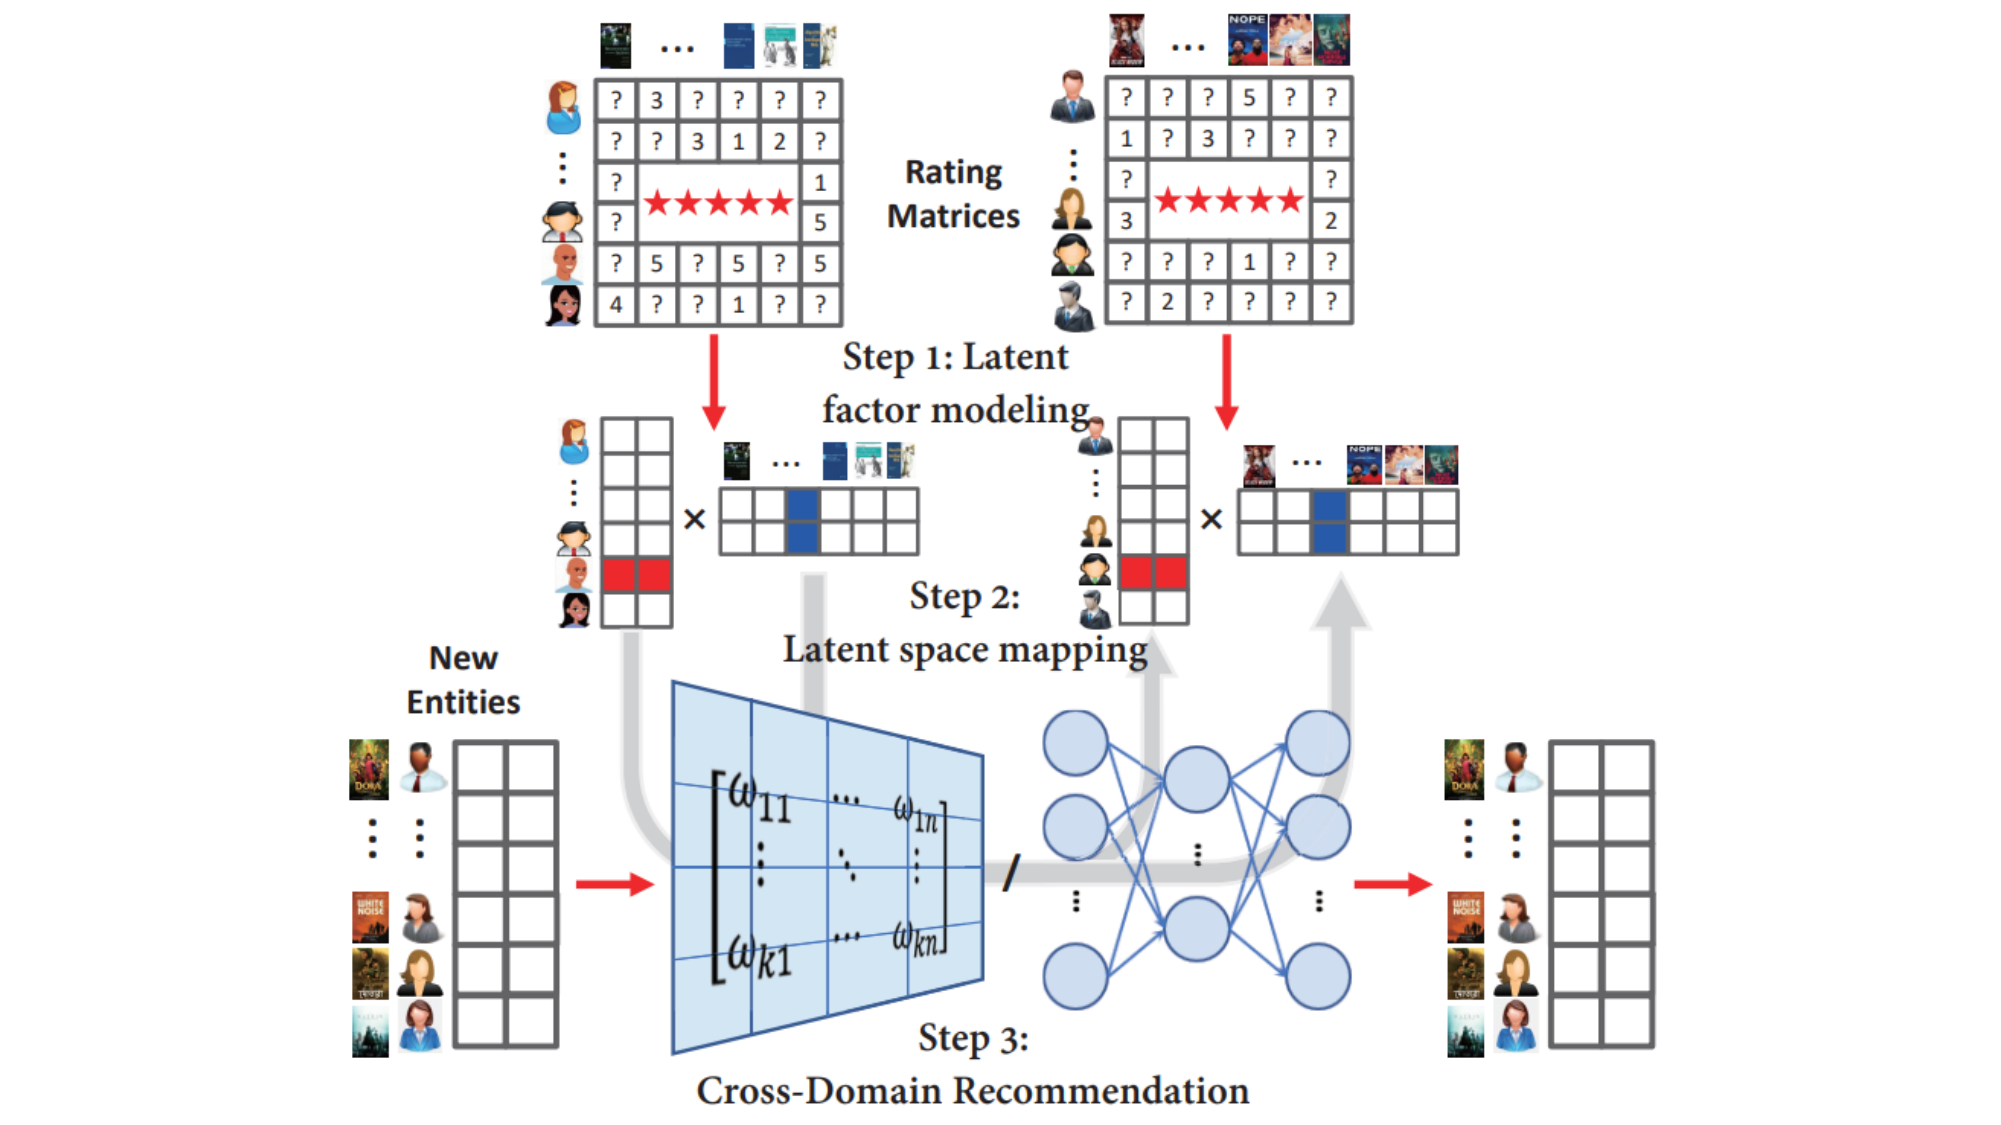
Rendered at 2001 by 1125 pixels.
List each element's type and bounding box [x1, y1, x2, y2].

picture [316, 0, 1684, 1125]
